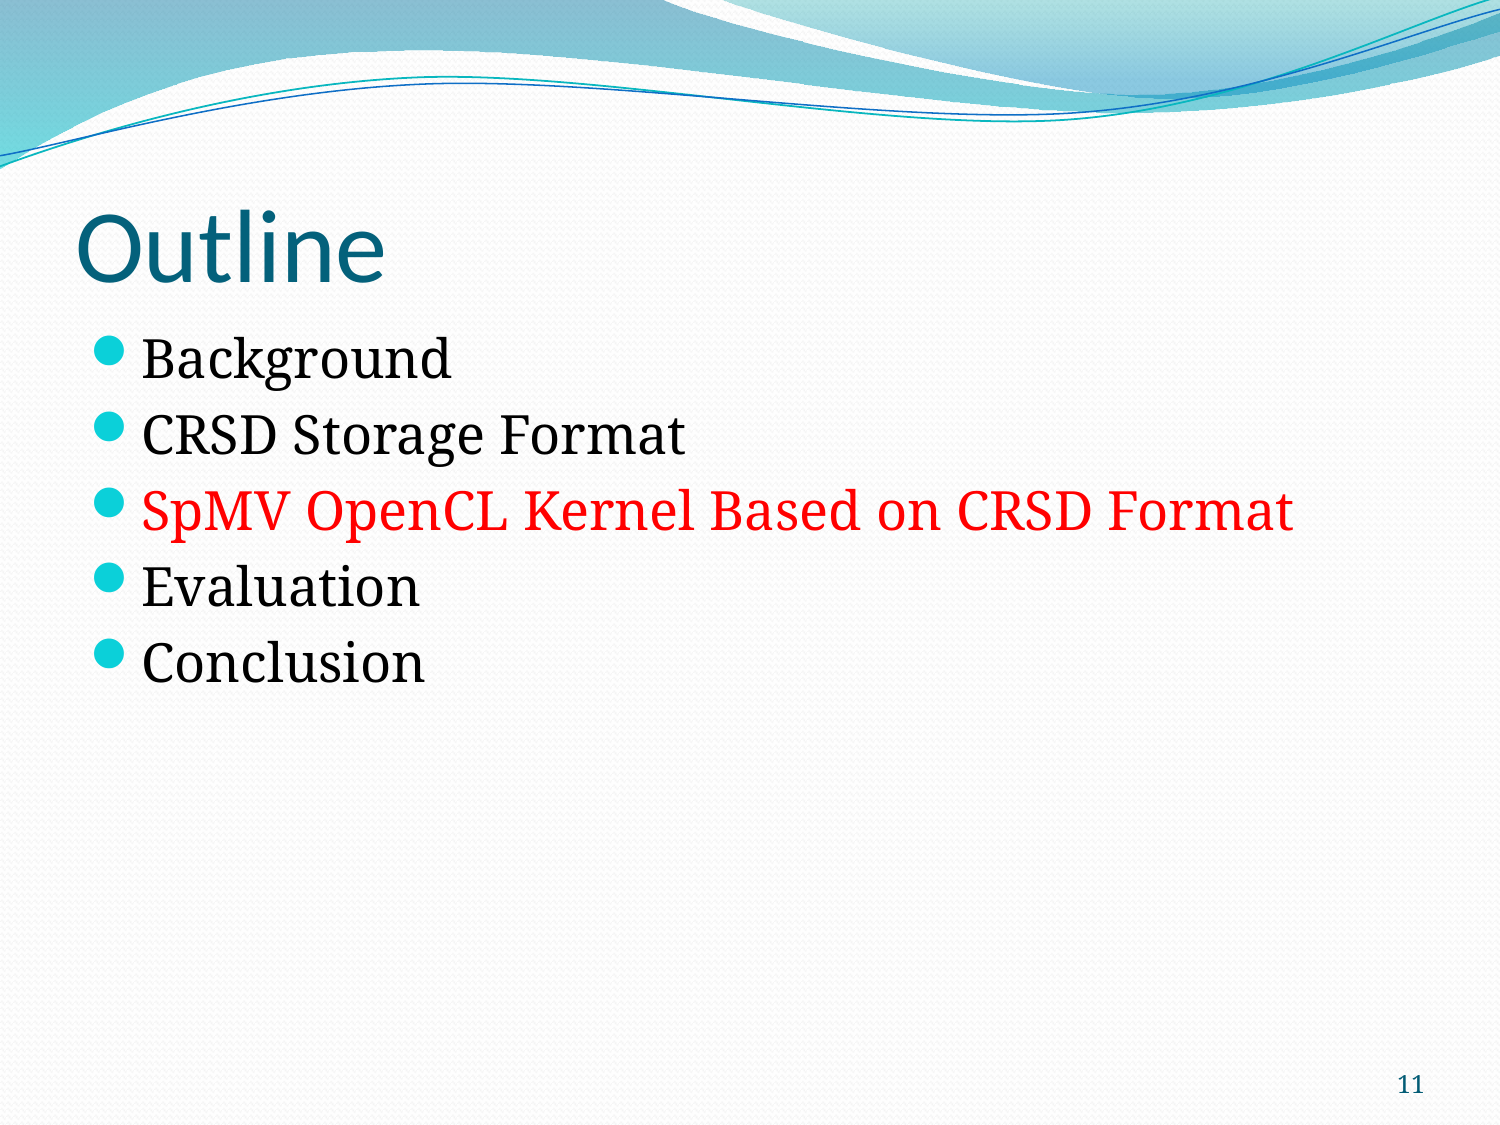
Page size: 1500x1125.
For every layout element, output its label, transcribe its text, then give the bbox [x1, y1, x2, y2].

slide_number 11 [1299, 1042, 1425, 1103]
title Outline [75, 115, 1425, 303]
list Background CRSD Storage Format SpMV OpenCL Kernel Based on CRSD Format Evaluation Conclusion [75, 317, 1425, 1038]
